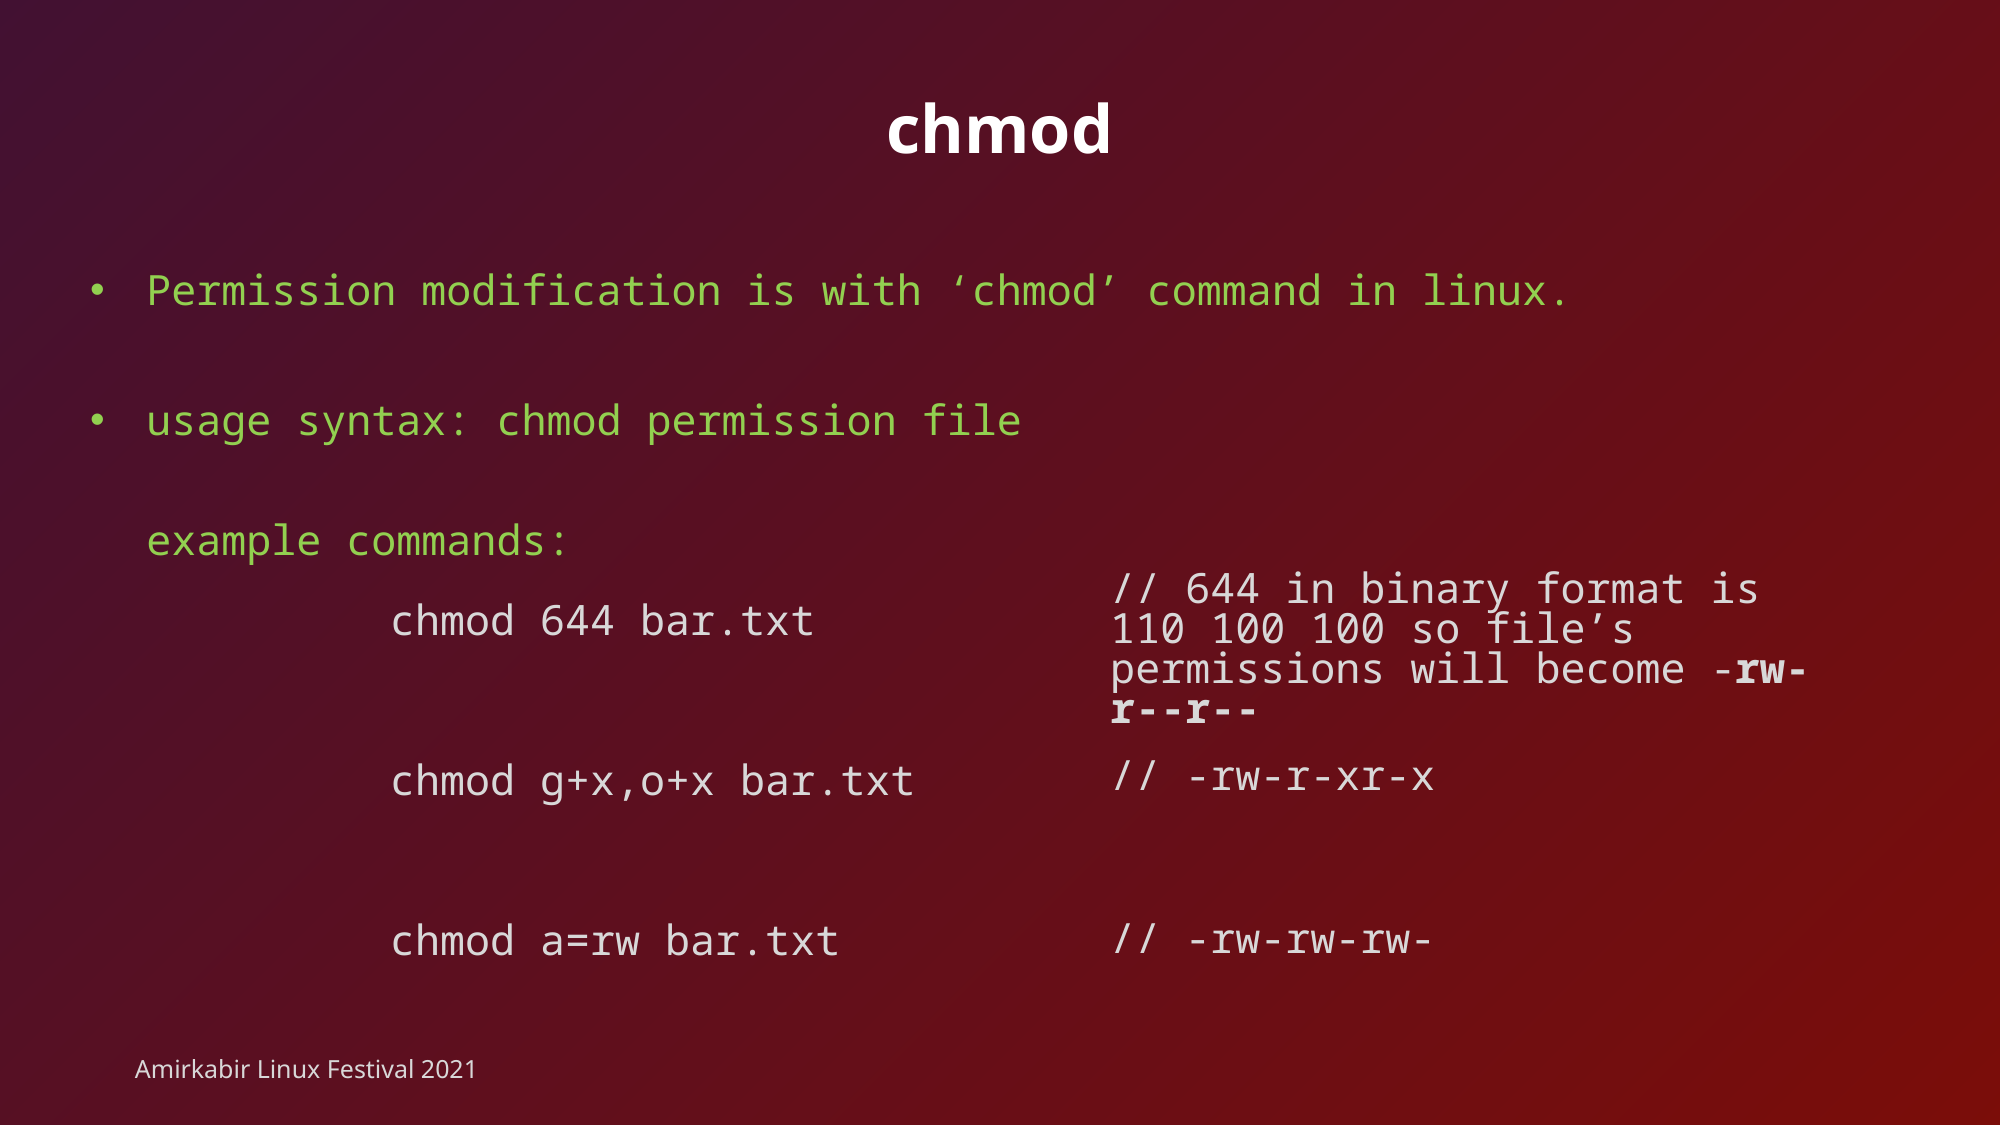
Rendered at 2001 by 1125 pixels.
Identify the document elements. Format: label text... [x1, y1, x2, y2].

text_box // -rw-rw-rw- [1095, 906, 1861, 973]
text_box Permission modification is with ‘chmod’ command in linux. usage syntax: chmod permission file example commands: chmod 644 bar.txt chmod g+x,o+x bar.txt chmod a=rw bar.txt [75, 266, 1913, 994]
title chmod [0, 63, 2000, 175]
text_box // -rw-r-xr-x [1095, 743, 1861, 810]
text_box // 644 in binary format is 110 100 100 so file’s permissions will become -rw-r--r-- [1095, 556, 1861, 704]
